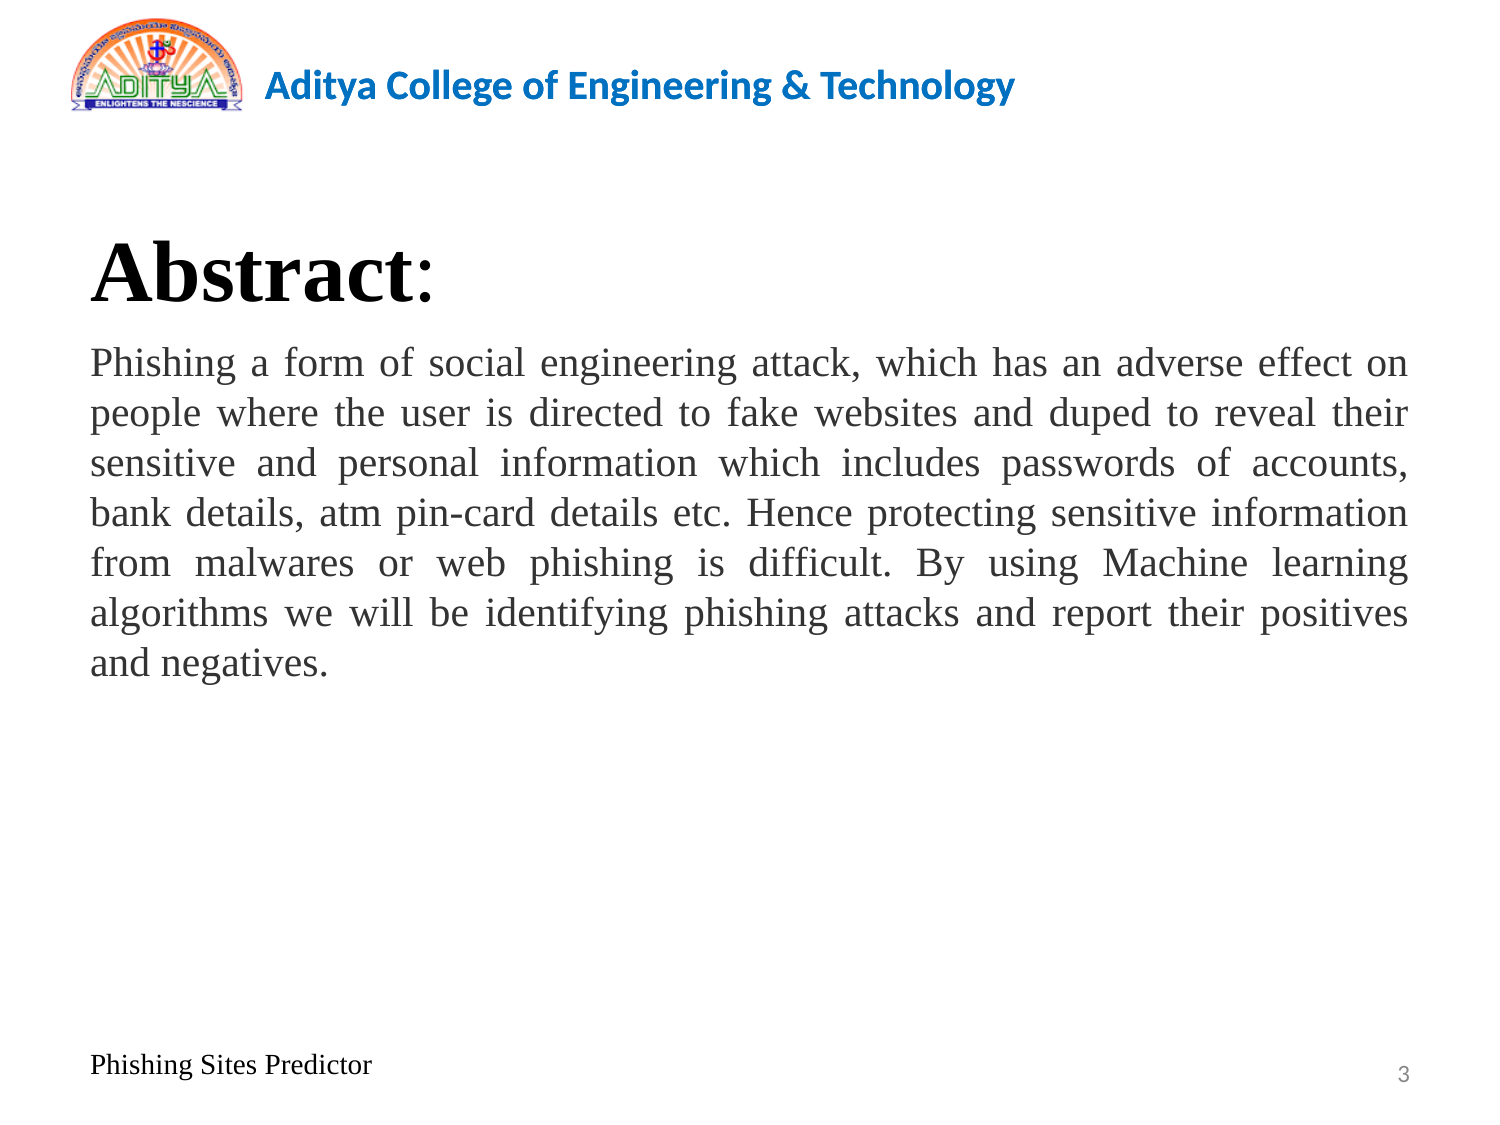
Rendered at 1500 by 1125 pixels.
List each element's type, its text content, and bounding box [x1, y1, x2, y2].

picture [71, 15, 250, 116]
title Abstract: [75, 206, 1425, 327]
list Phishing a form of social engineering attack, which has an adverse effect on people where the user is directed to fake websites and duped to reveal their sensitive and personal information which includes passwords of accounts, bank details, atm pin-card details etc. Hence protecting sensitive information from malwares or web phishing is difficult. By using Machine learning algorithms we will be identifying phishing attacks and report their positives and negatives. [75, 327, 1425, 1033]
slide_number 3 [1074, 1042, 1425, 1103]
